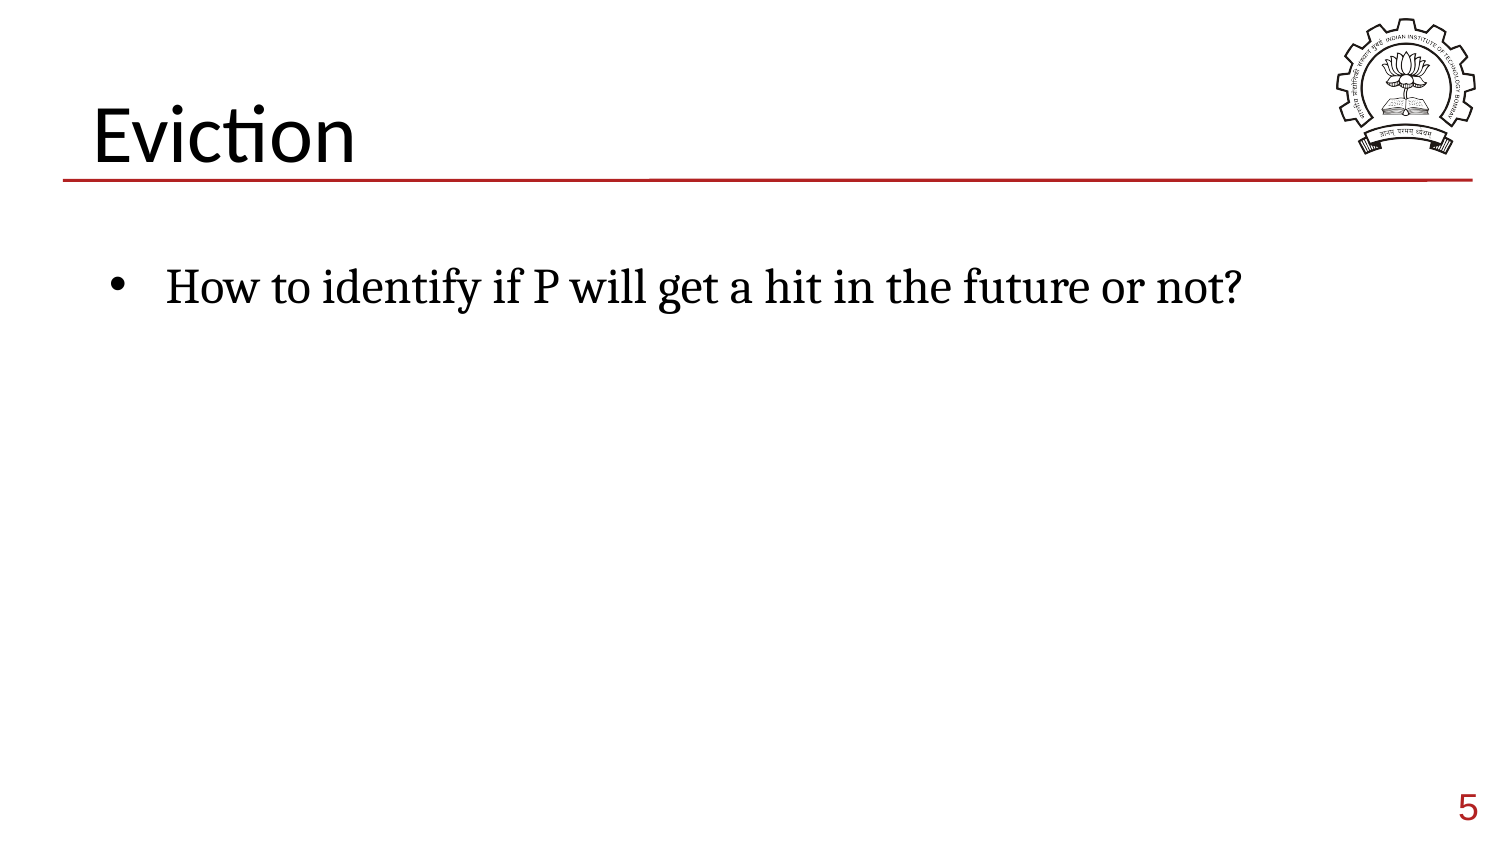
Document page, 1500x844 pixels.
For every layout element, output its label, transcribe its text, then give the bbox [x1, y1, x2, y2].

picture [1336, 18, 1476, 155]
text_box How to identify if P will get a hit in the future or not? [77, 229, 1454, 779]
slide_number 5 [1388, 773, 1494, 838]
title Eviction [77, 64, 1442, 159]
